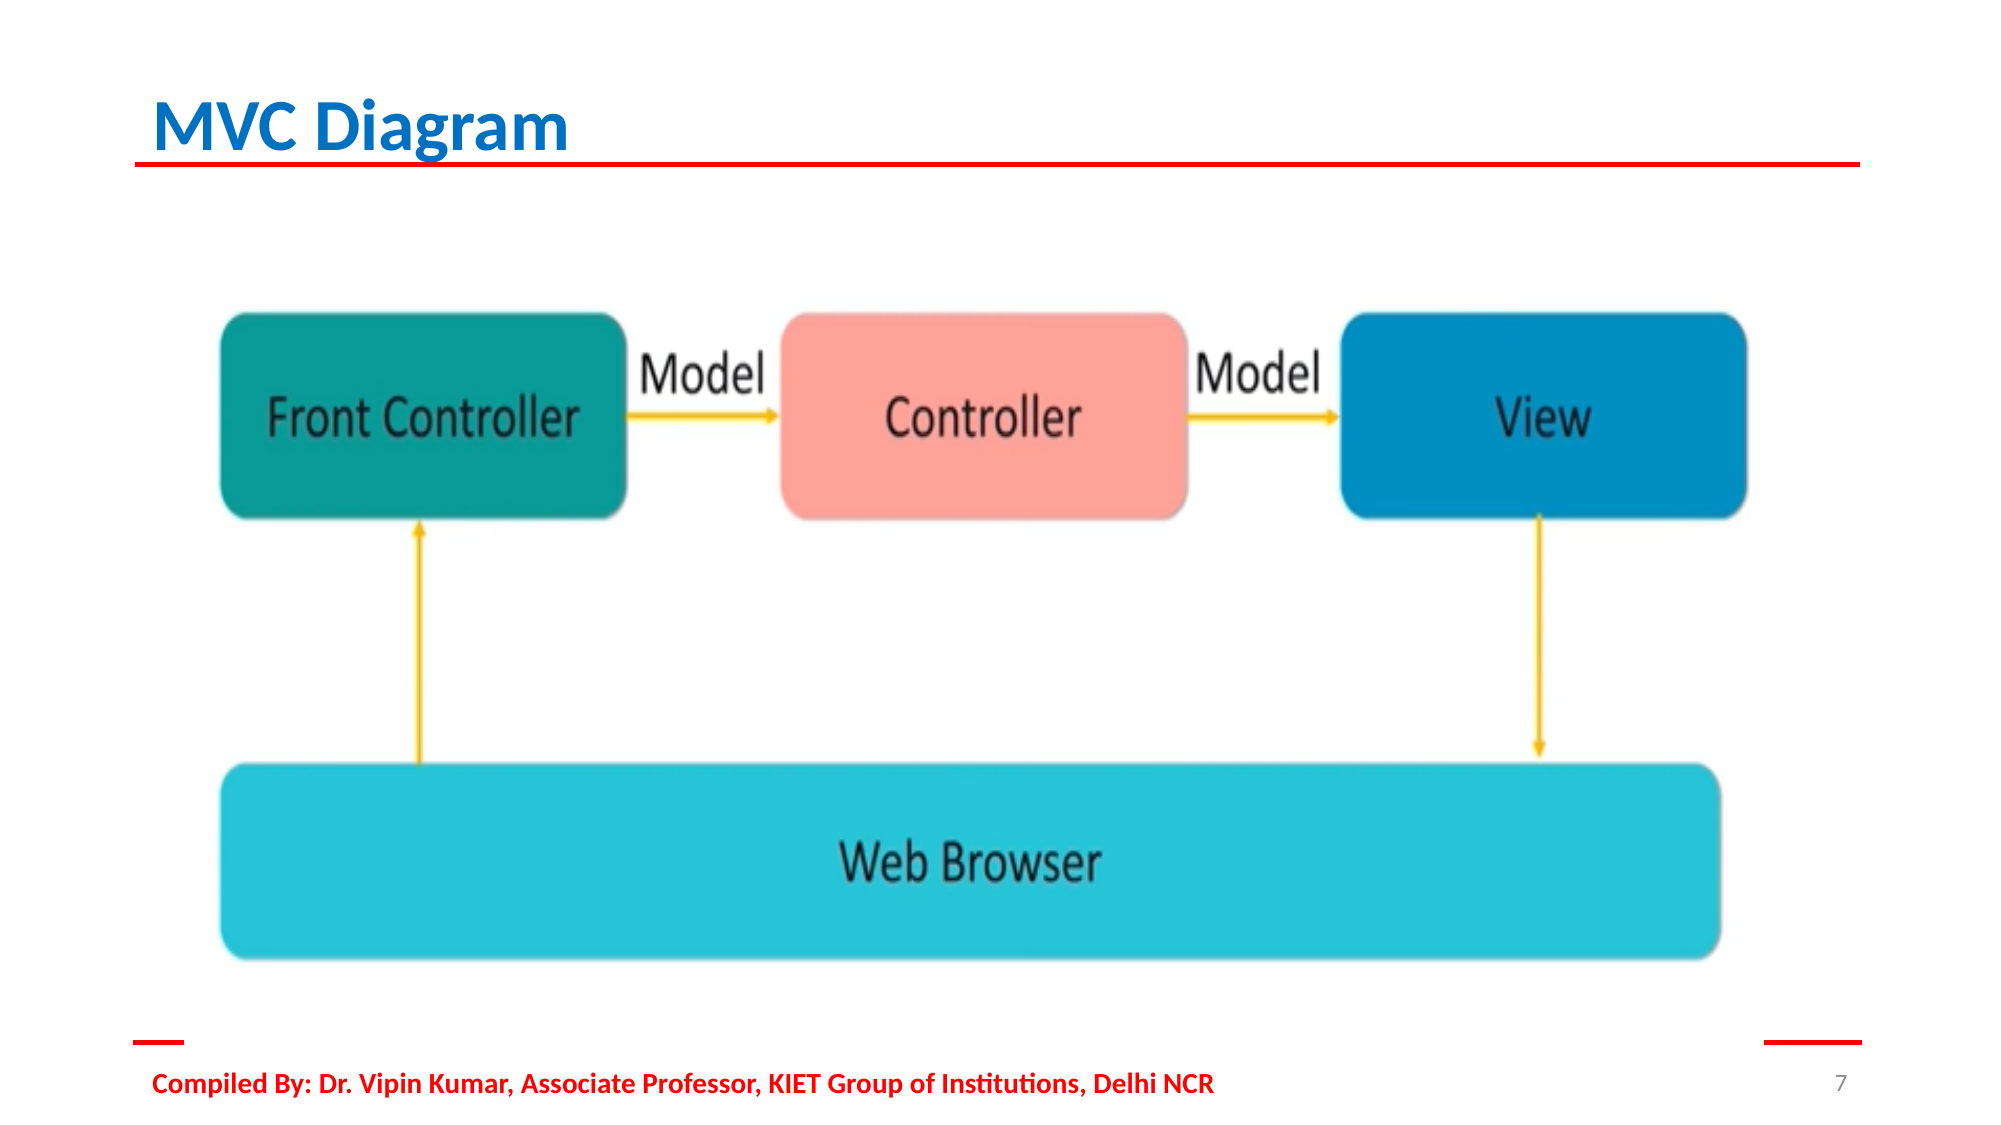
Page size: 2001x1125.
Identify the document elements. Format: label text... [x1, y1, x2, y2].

title MVC Diagram [137, 59, 1863, 195]
footer Compiled By: Dr. Vipin Kumar, Associate Professor, KIET Group of Institutions, Delhi NCR [137, 1051, 1658, 1112]
slide_number 7 [1694, 1051, 1863, 1112]
picture [184, 194, 1764, 1052]
